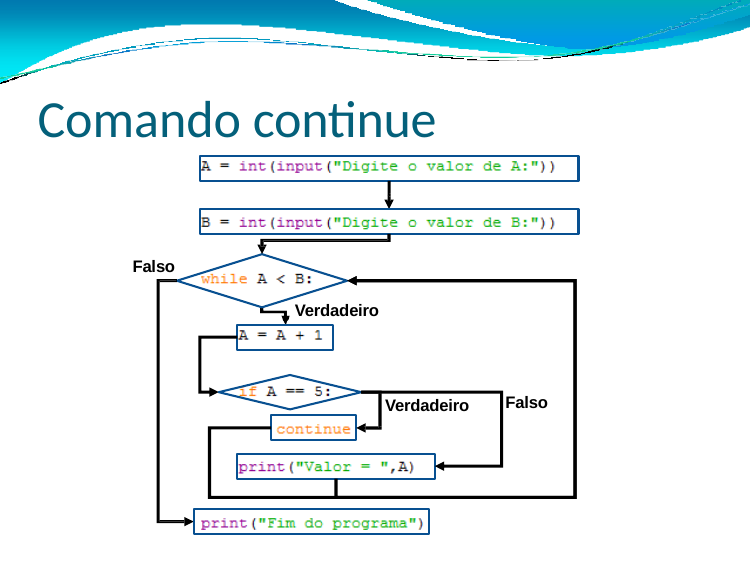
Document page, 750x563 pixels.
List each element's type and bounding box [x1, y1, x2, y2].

text_box [156, 180, 580, 536]
text_box [198, 153, 580, 180]
text_box [0, 0, 750, 563]
